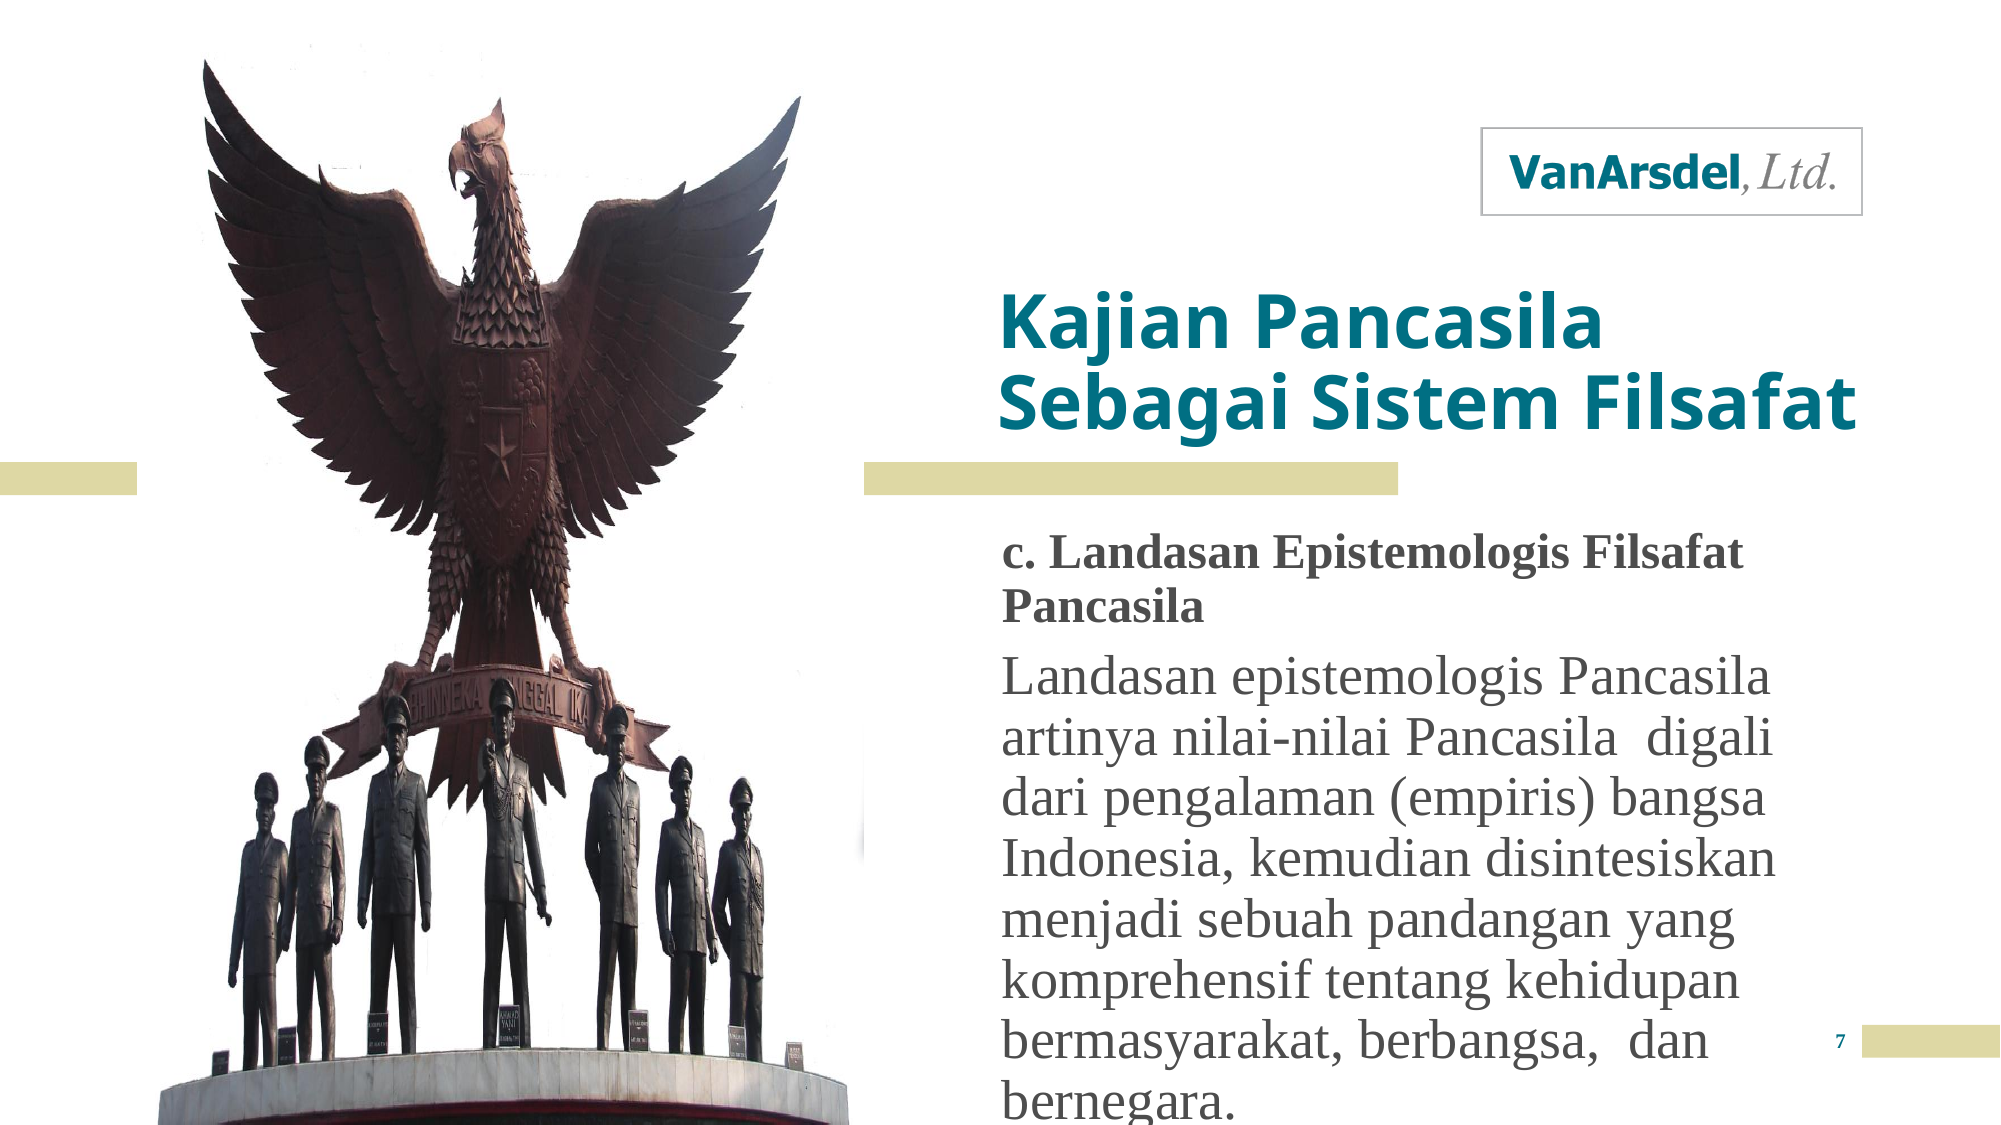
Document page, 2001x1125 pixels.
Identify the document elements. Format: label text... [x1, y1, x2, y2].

title Kajian Pancasila Sebagai Sistem Filsafat [997, 228, 1859, 446]
picture [1480, 126, 1863, 216]
slide_number 7 [1818, 1027, 1863, 1065]
picture [137, 0, 865, 1125]
list c. Landasan Epistemologis Filsafat Pancasila Landasan epistemologis Pancasila artinya nilai-nilai Pancasila digali dari pengalaman (empiris) bangsa Indonesia, kemudian disintesiskan menjadi sebuah pandangan yang komprehensif tentang kehidupan bermasyarakat, berbangsa, dan bernegara. [1001, 525, 1859, 1065]
